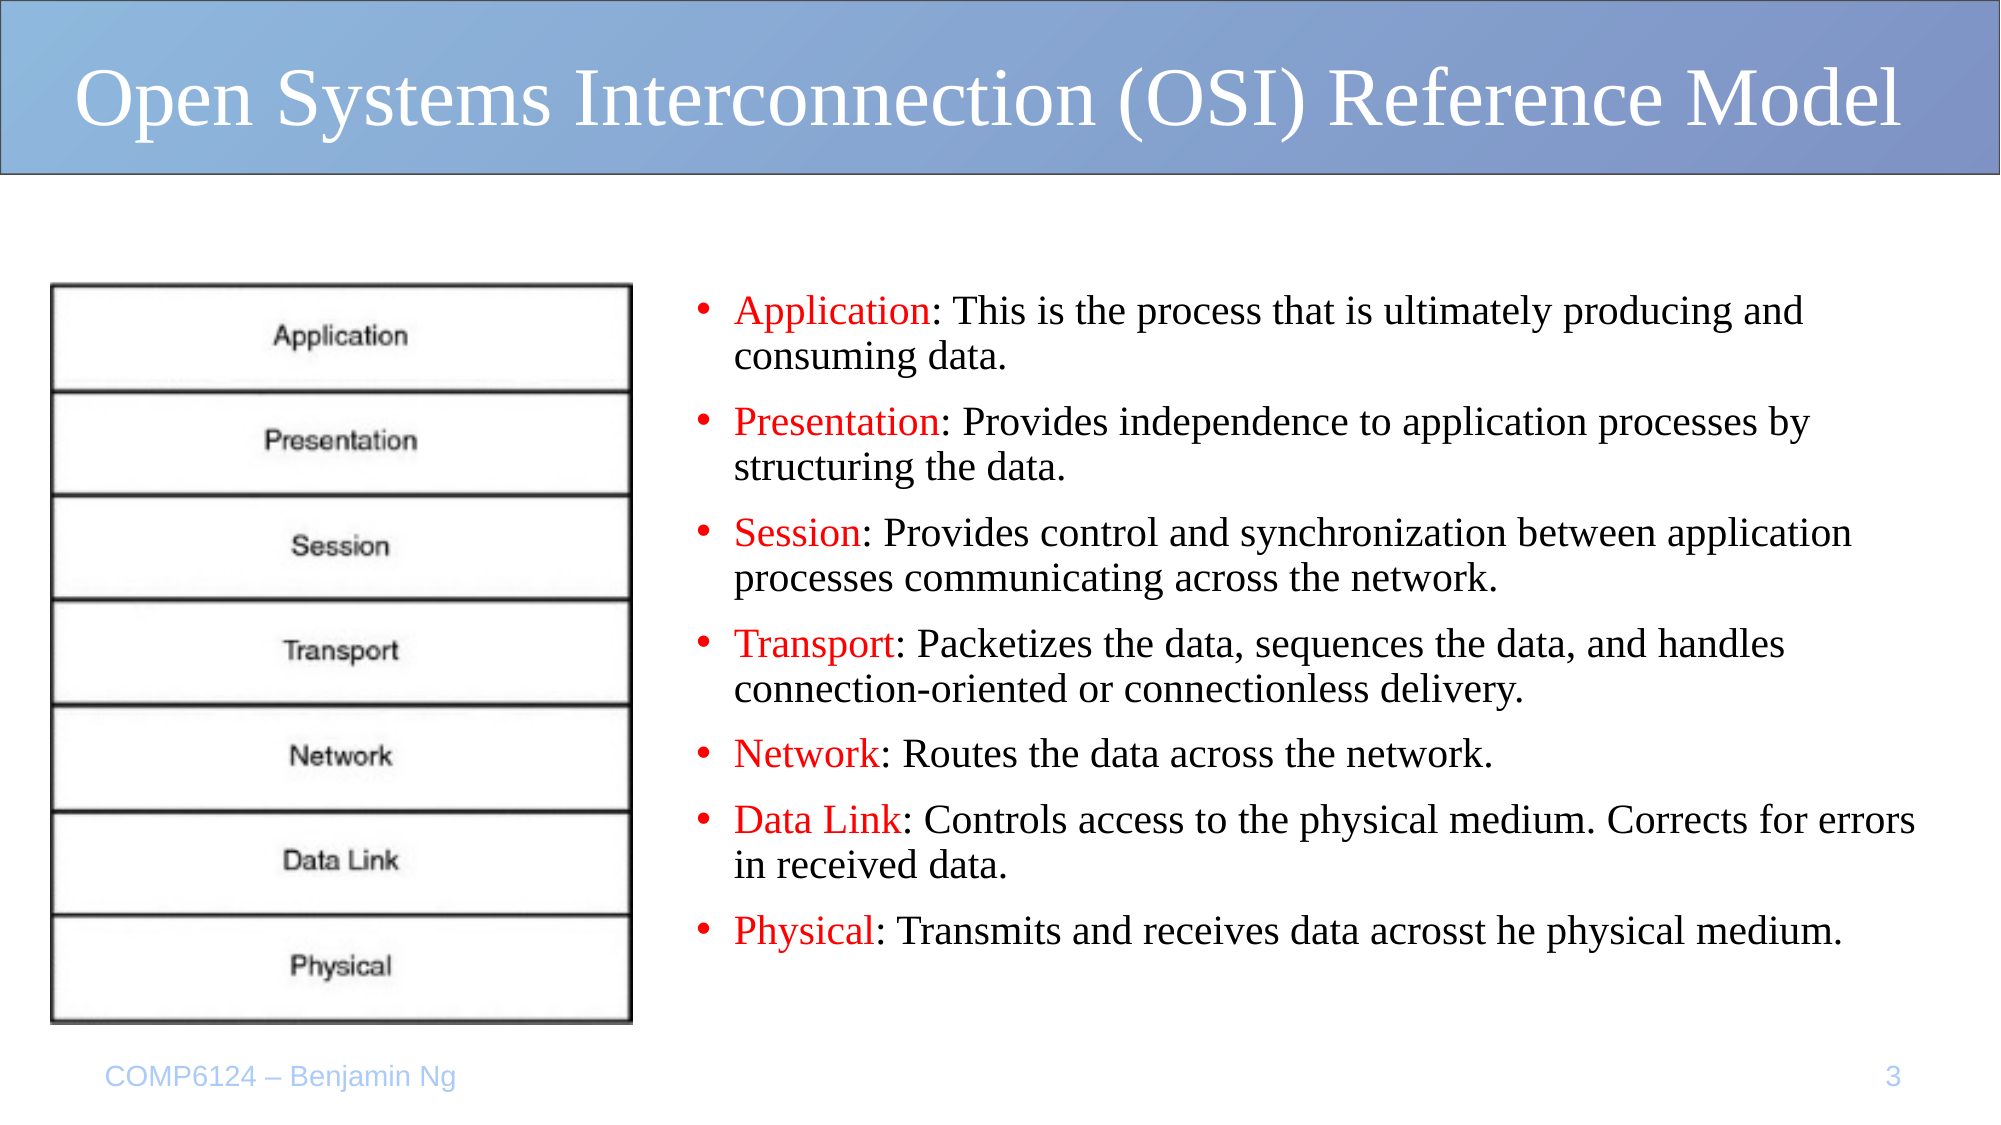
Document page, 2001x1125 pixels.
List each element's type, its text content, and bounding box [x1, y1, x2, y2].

text_box Application: This is the process that is ultimately producing and consuming data. Presentation: Provides independence to application processes by structuring the data. Session: Provides control and synchronization between application processes communicating across the network. Transport: Packetizes the data, sequences the data, and handles connection-oriented or connectionless delivery. Network: Routes the data across the network. Data Link: Controls access to the physical medium. Corrects for errors in received data. Physical: Transmits and receives data acrosst he physical medium. [681, 281, 1950, 957]
slide_number 3 [1500, 1025, 1917, 1100]
list Open Systems Interconnection (OSI) Reference Model [50, 13, 1950, 184]
picture [49, 281, 633, 1025]
